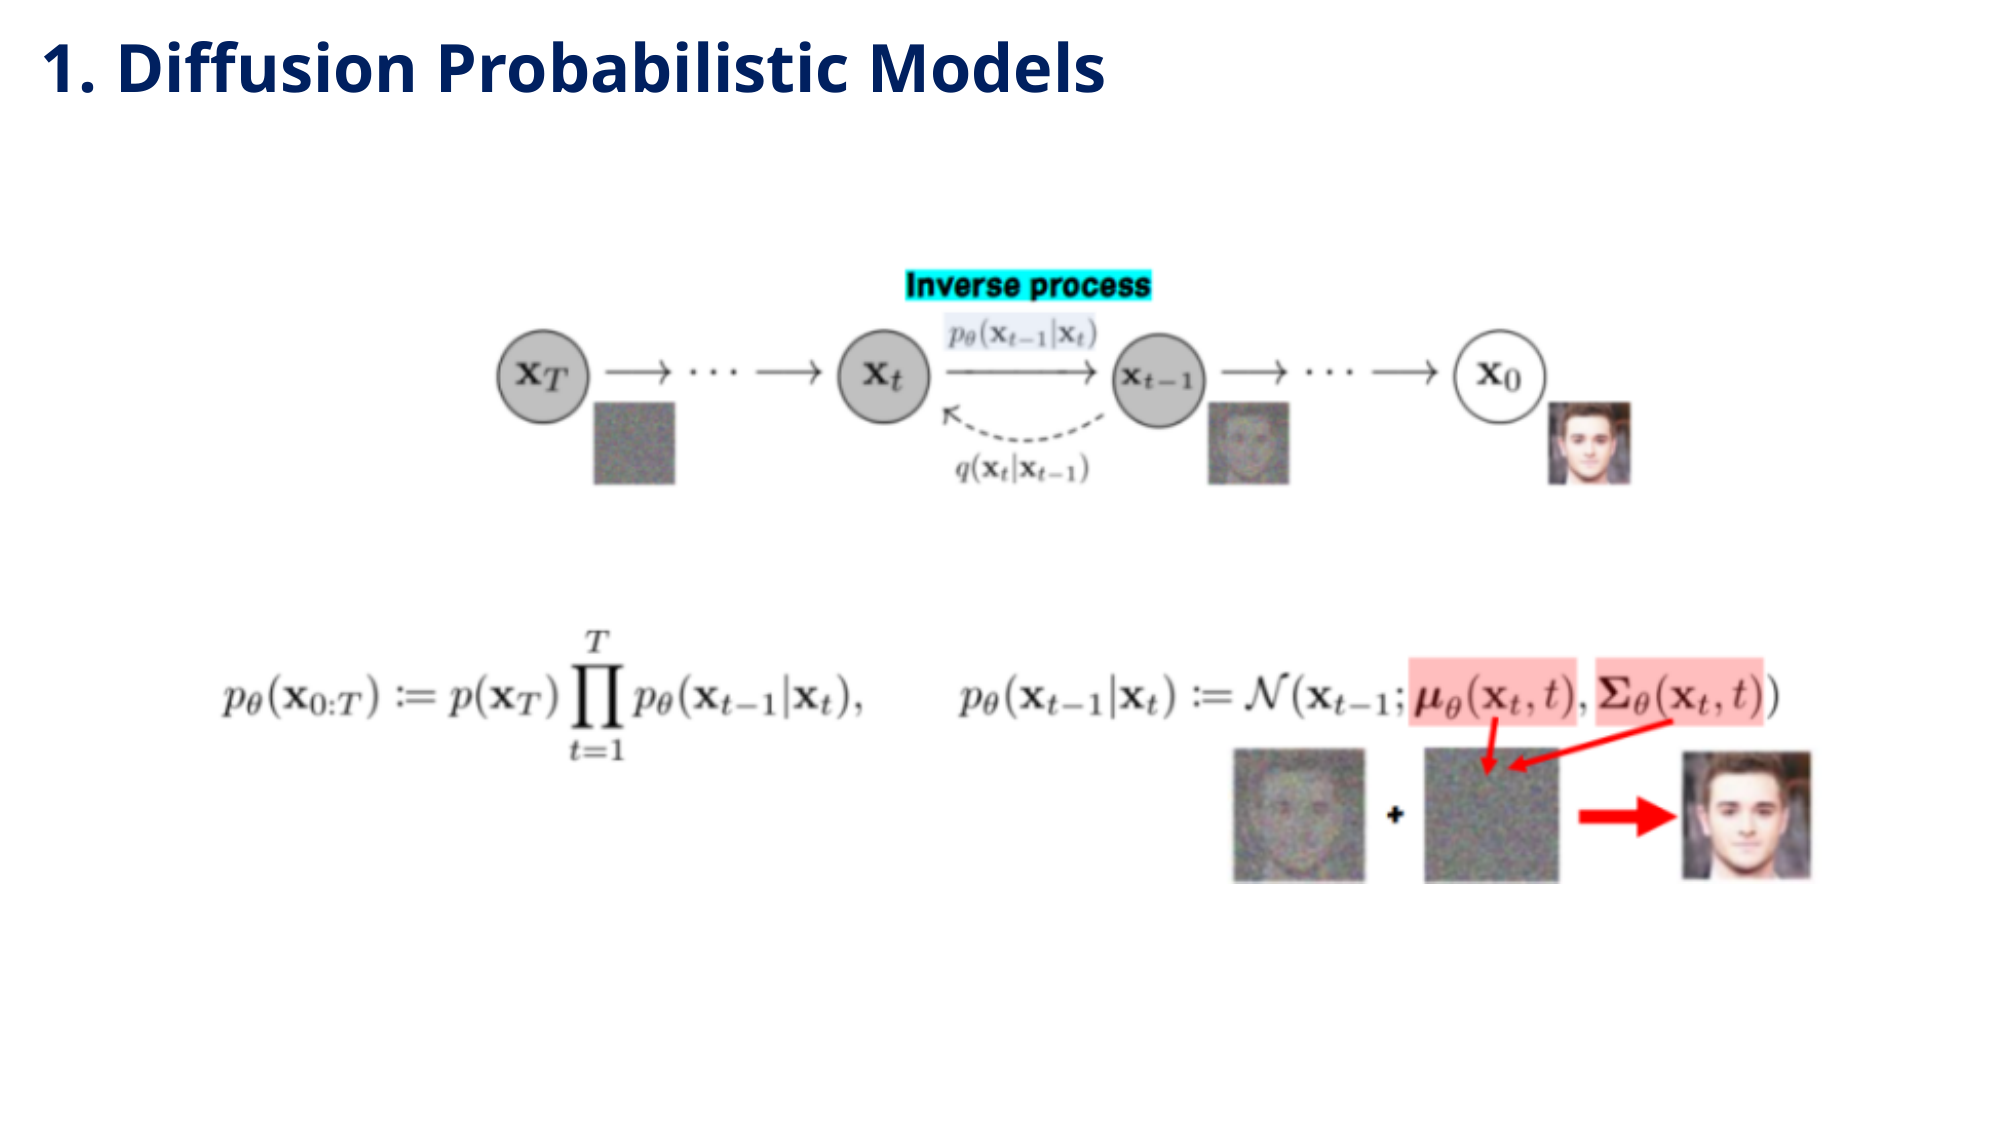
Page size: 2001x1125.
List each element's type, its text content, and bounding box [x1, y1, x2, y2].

text_box 1. Diffusion Probabilistic Models [23, 25, 2000, 106]
picture [156, 241, 1844, 884]
